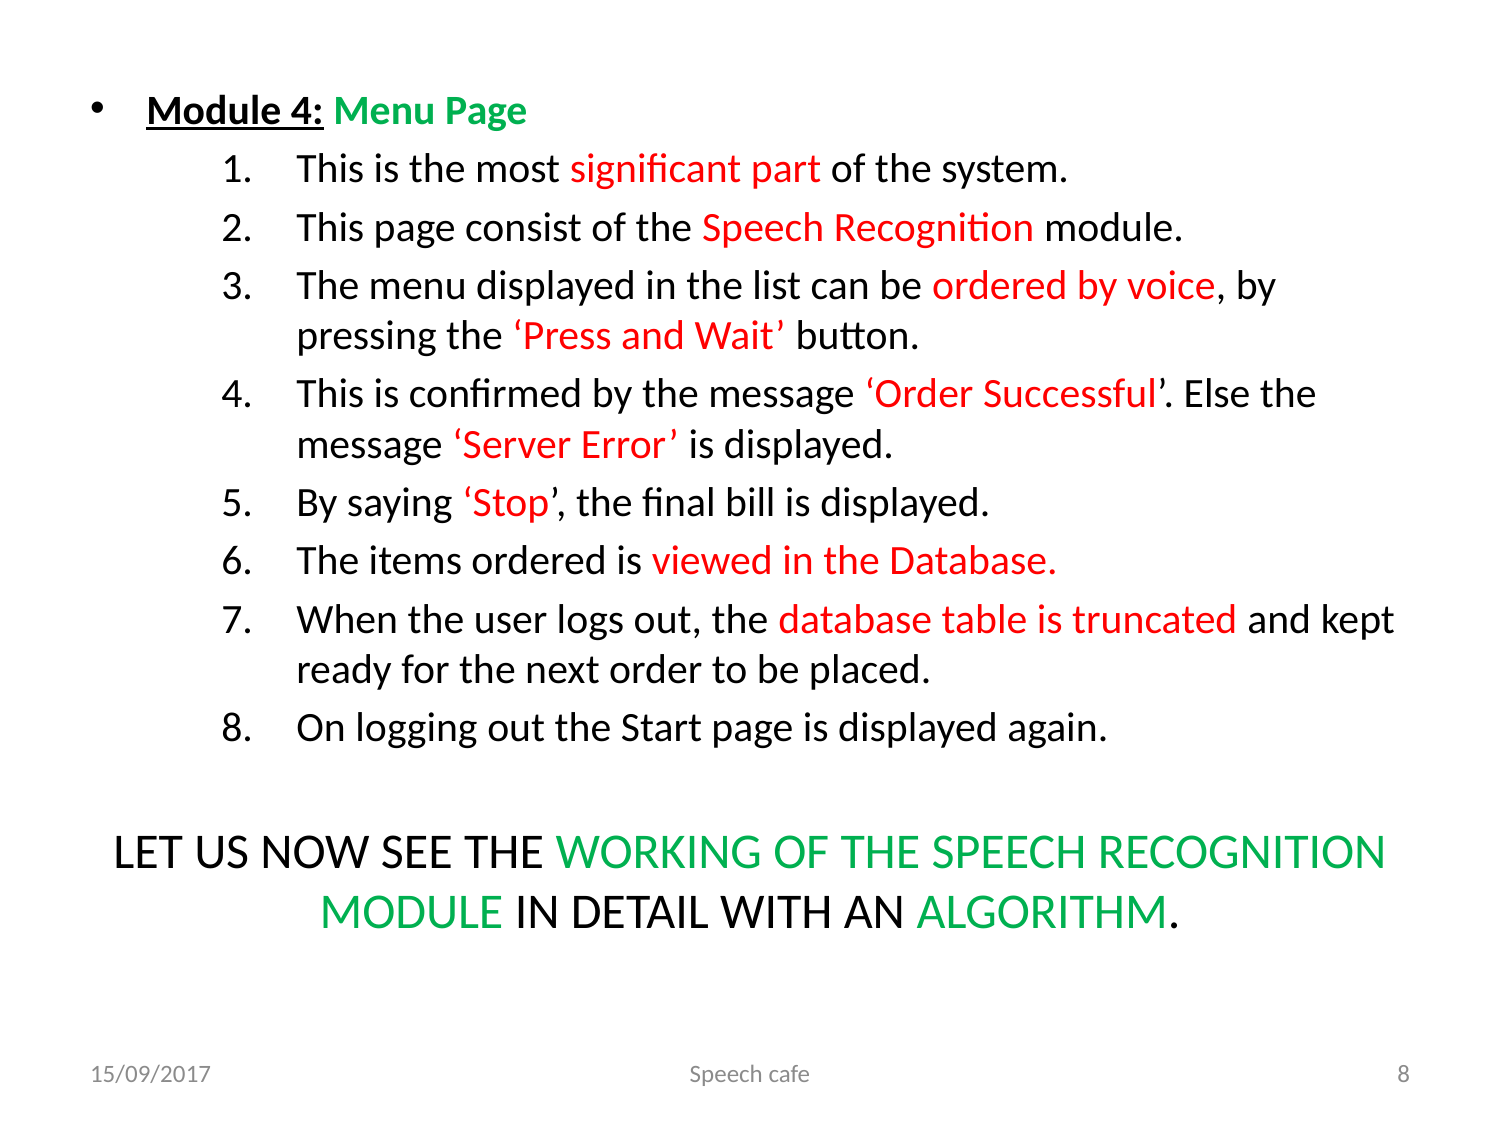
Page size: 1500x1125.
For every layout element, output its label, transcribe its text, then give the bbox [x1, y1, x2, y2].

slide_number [75, 1042, 425, 1103]
list Module 4: Menu Page This is the most significant part of the system. This page consist of the Speech Recognition module. The menu displayed in the list can be ordered by voice, by pressing the ‘Press and Wait’ button. This is confirmed by the message ‘Order Successful’. Else the message ‘Server Error’ is displayed. By saying ‘Stop’, the final bill is displayed. The items ordered is viewed in the Database. When the user logs out, the database table is truncated and kept ready for the next order to be placed. On logging out the Start page is displayed again. LET US NOW SEE THE WORKING OF THE SPEECH RECOGNITION MODULE IN DETAIL WITH AN ALGORITHM. [75, 75, 1425, 1030]
slide_number 8 [1074, 1042, 1425, 1103]
footer Speech cafe [512, 1042, 988, 1103]
